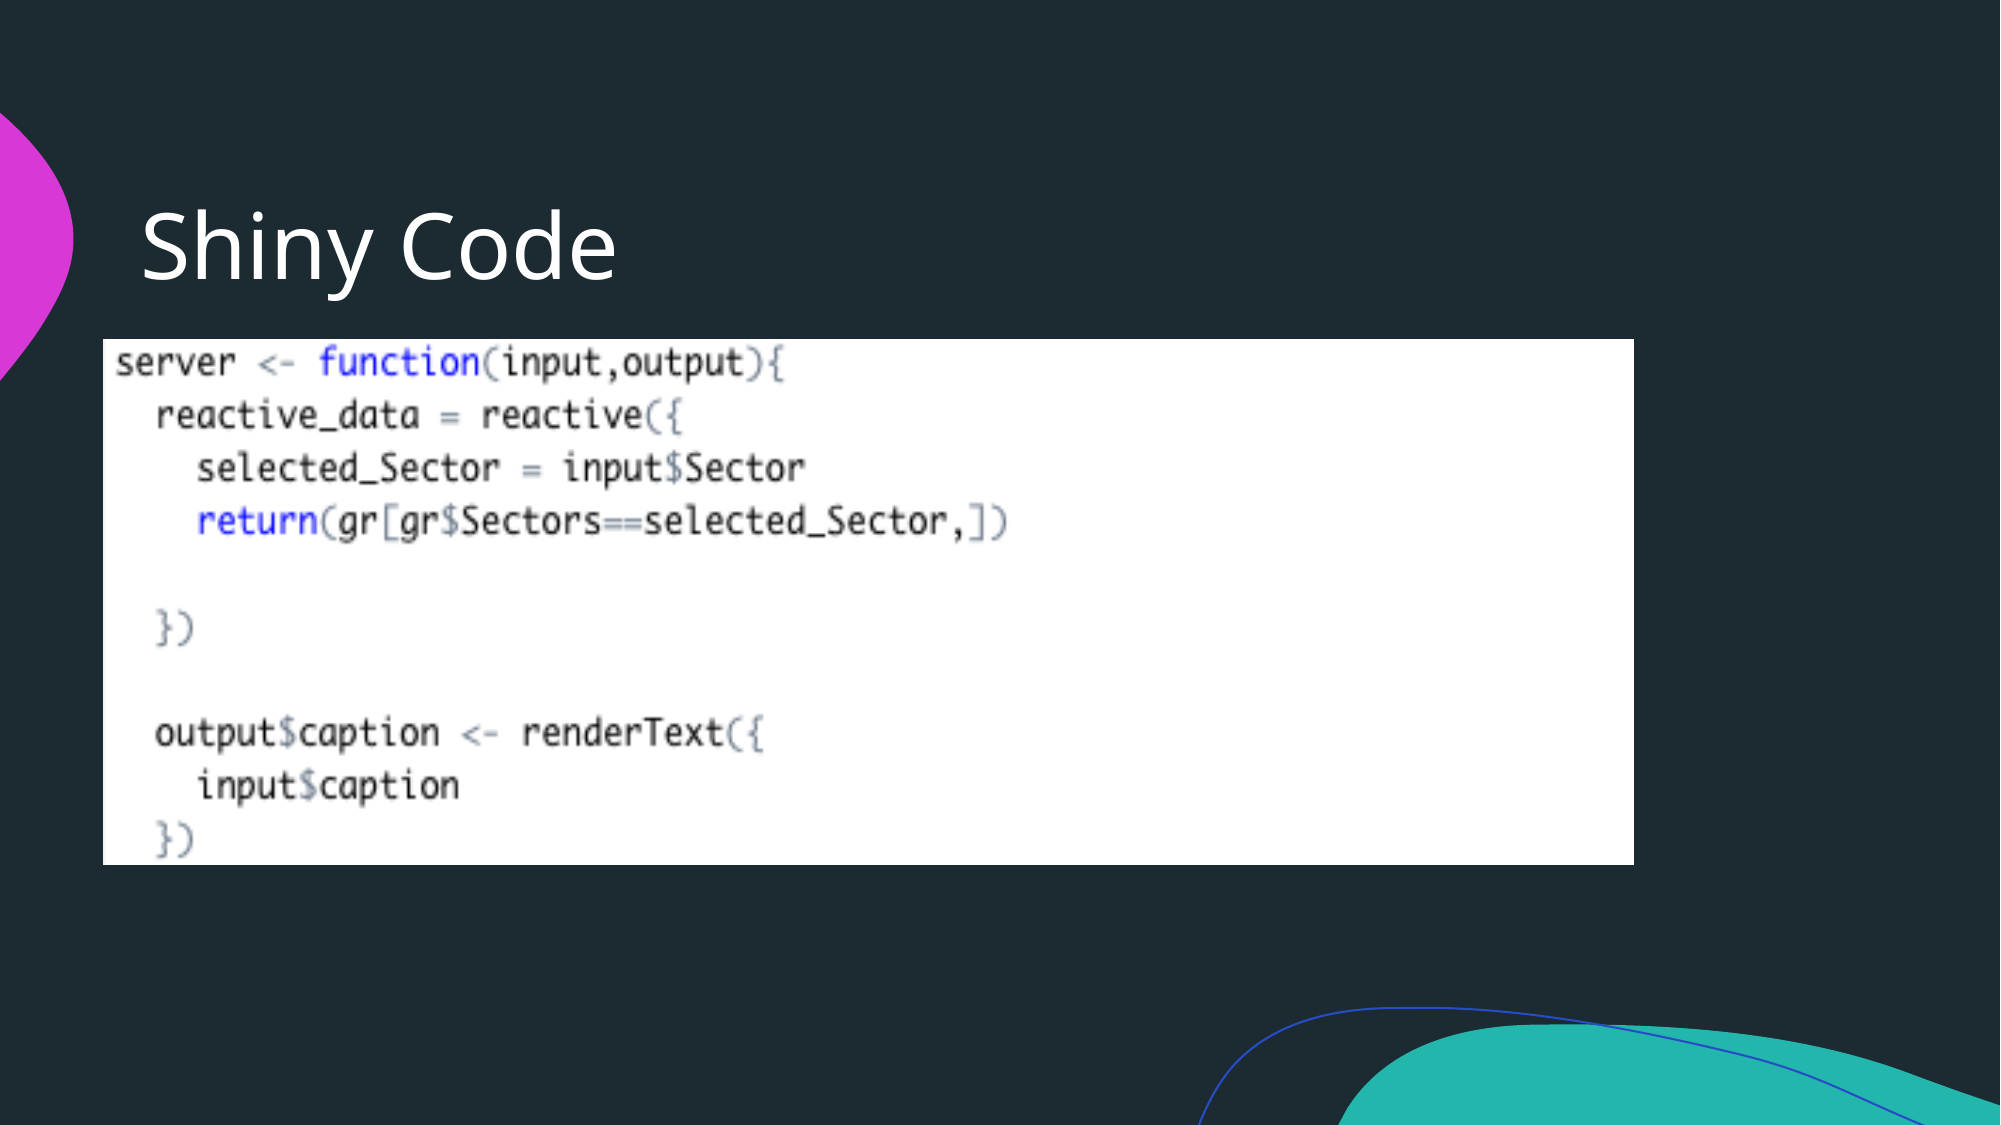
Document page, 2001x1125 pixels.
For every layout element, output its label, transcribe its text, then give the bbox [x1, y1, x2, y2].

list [103, 339, 1634, 865]
title Shiny Code [125, 125, 1875, 375]
